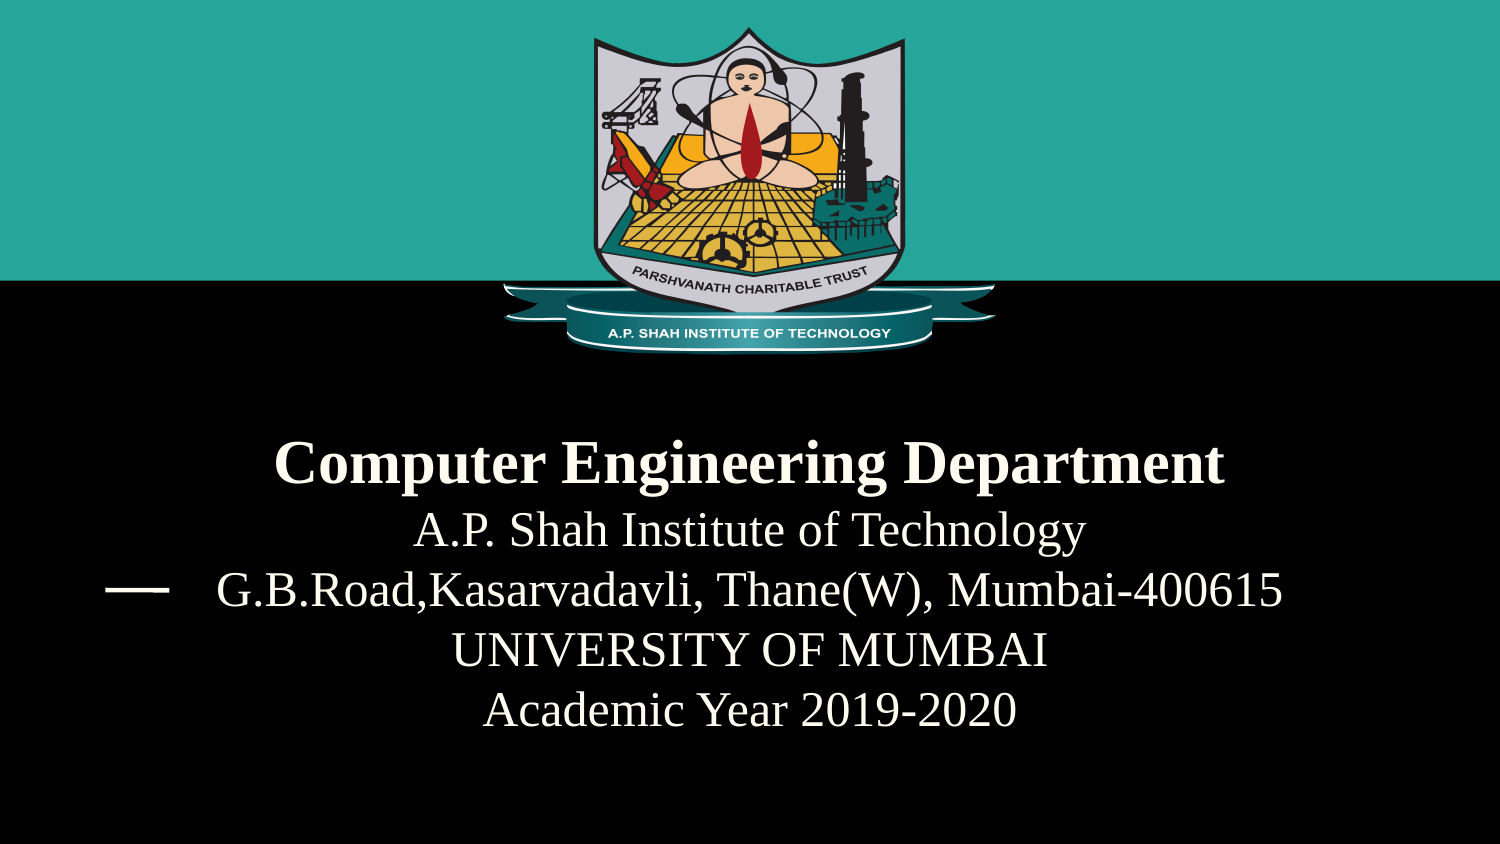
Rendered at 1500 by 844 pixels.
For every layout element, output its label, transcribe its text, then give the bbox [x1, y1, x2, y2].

picture [503, 27, 997, 356]
text_box Computer Engineering Department A.P. Shah Institute of Technology G.B.Road,Kasarvadavli, Thane(W), Mumbai-400615 UNIVERSITY OF MUMBAI Academic Year 2019-2020 [84, 365, 1416, 751]
